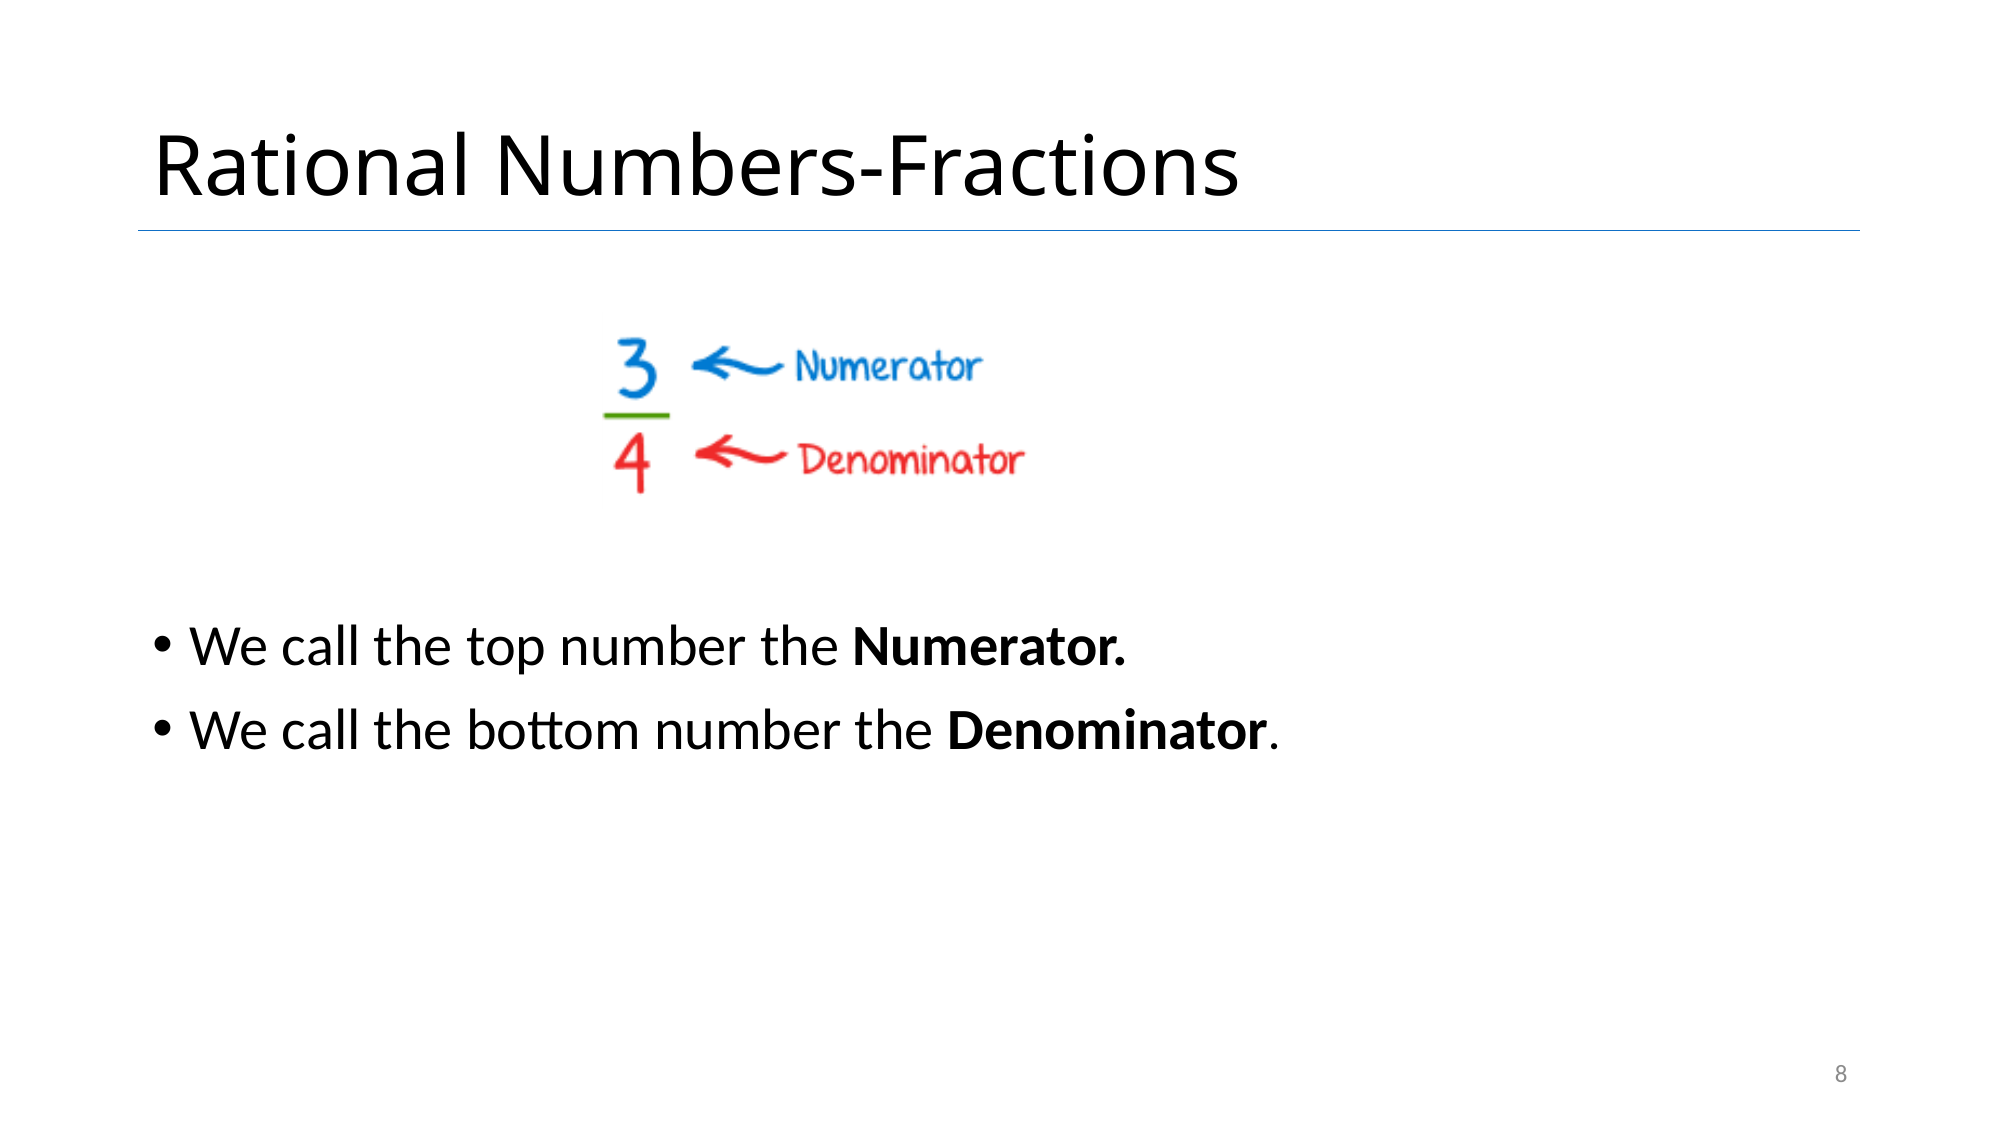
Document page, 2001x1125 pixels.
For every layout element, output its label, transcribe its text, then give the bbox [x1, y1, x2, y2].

list We call the top number the Numerator. We call the bottom number the Denominator. [137, 265, 1863, 980]
slide_number 8 [1412, 1042, 1863, 1103]
picture [601, 312, 1036, 509]
title Rational Numbers-Fractions [137, 59, 1863, 265]
